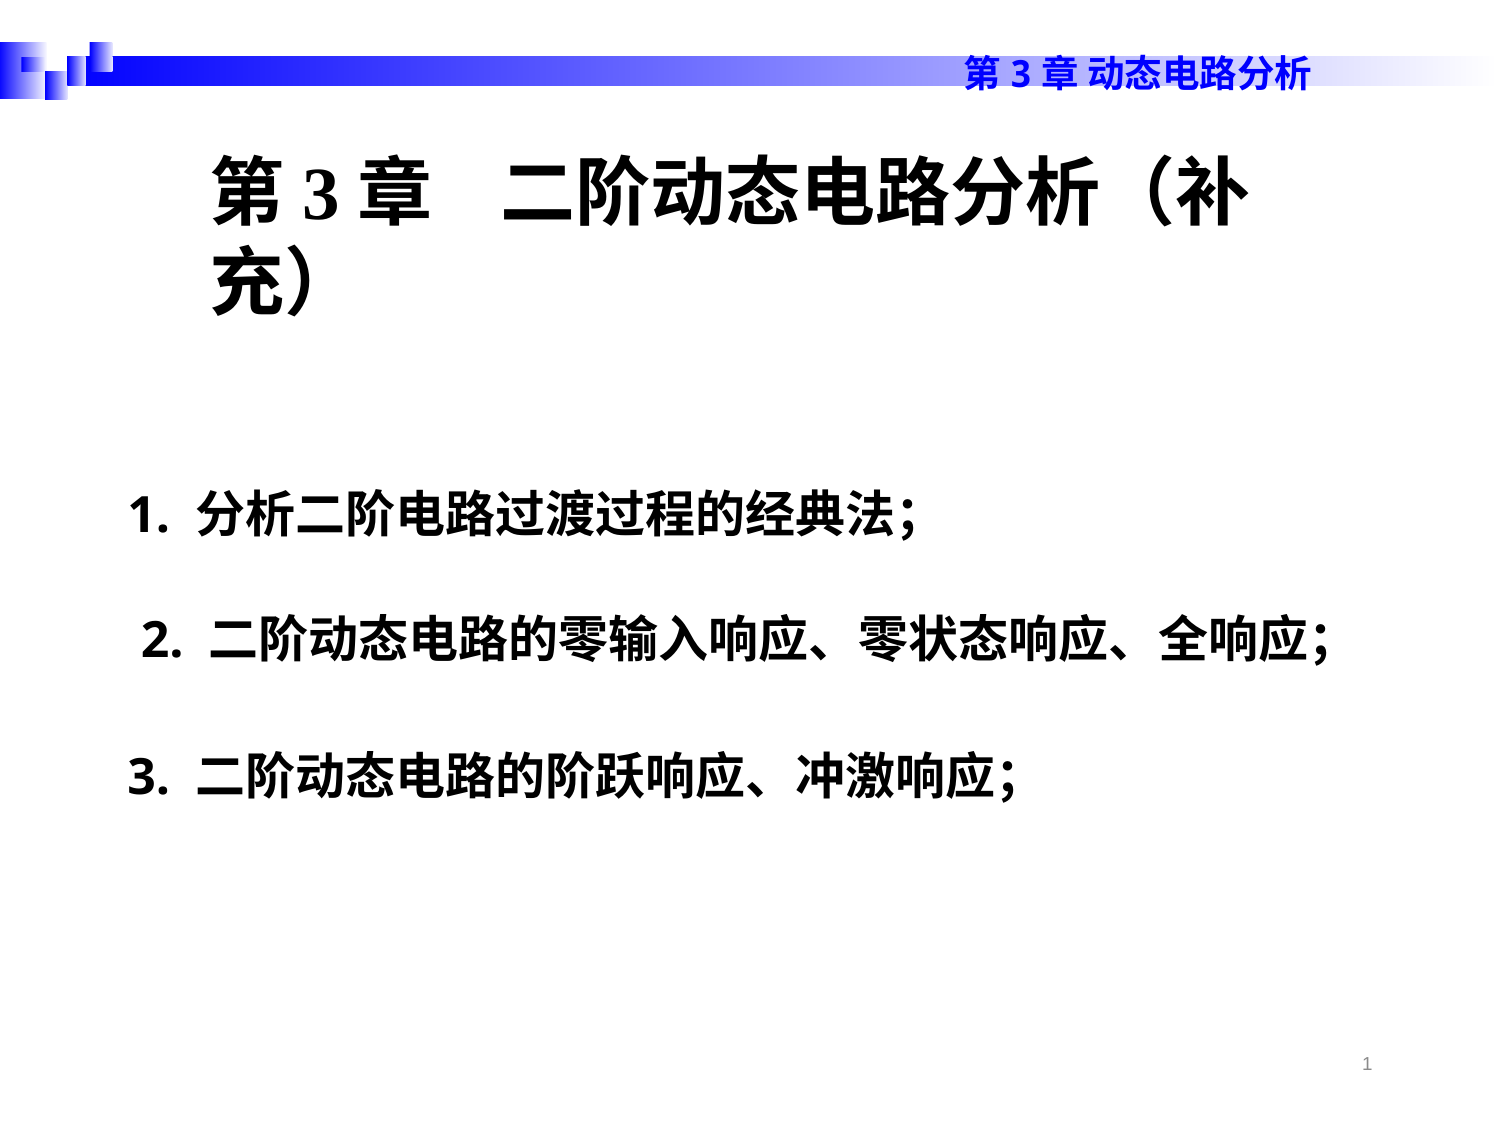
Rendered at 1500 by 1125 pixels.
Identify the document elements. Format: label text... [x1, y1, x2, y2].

slide_number 1 [1074, 1025, 1388, 1100]
text_box 第3章 二阶动态电路分析（补充） [194, 137, 1370, 423]
text_box 3. 二阶动态电路的阶跃响应、冲激响应； [112, 737, 1088, 813]
text_box 1. 分析二阶电路过渡过程的经典法； [112, 474, 1175, 550]
text_box 2. 二阶动态电路的零输入响应、零状态响应、全响应； [126, 599, 1379, 675]
